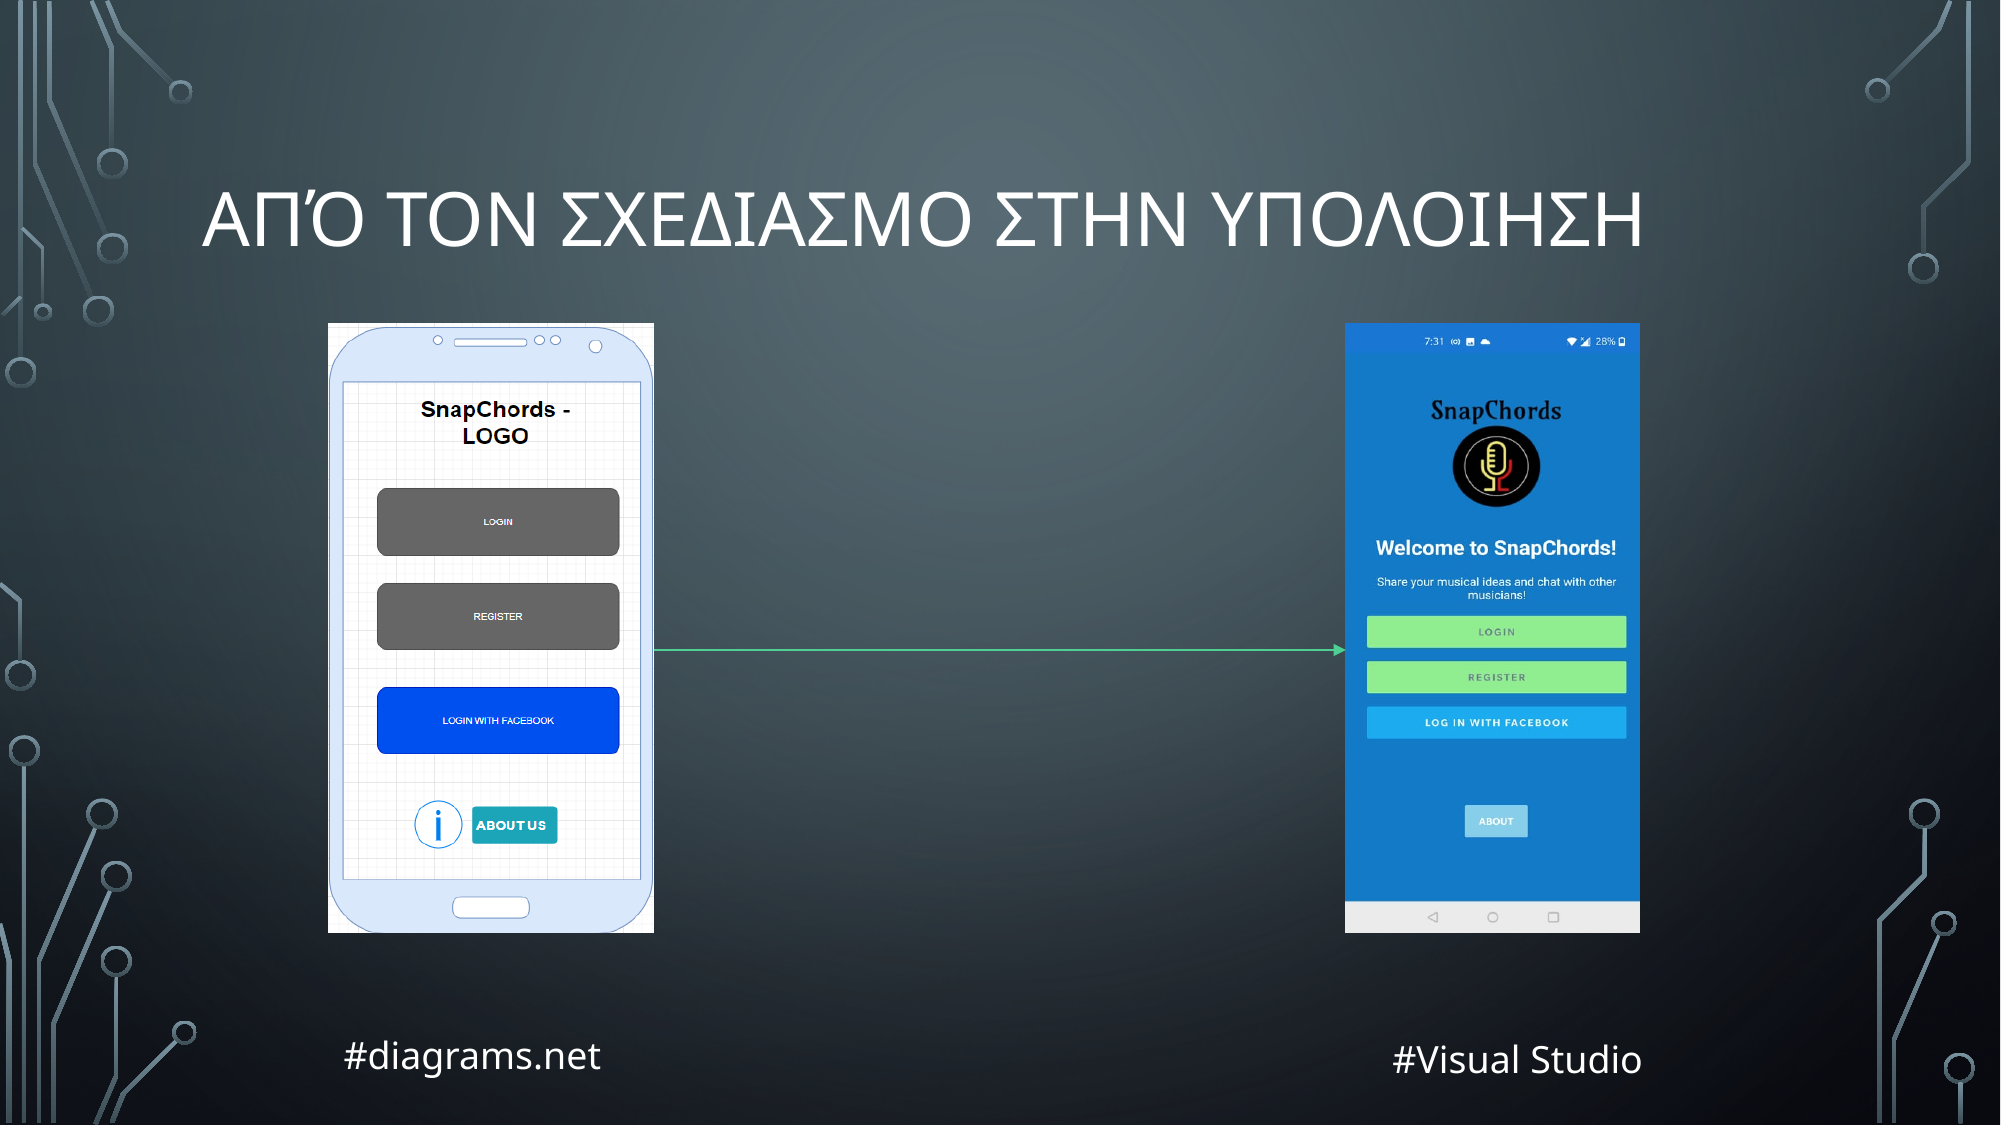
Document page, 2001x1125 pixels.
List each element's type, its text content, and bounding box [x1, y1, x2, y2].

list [328, 323, 655, 933]
text_box #diagrams.net [328, 1024, 675, 1085]
picture [1345, 323, 1640, 933]
text_box #Visual Studio [1377, 1028, 1672, 1088]
title Από τον σχεδιασμο στην υπολοιηση [187, 101, 1813, 344]
